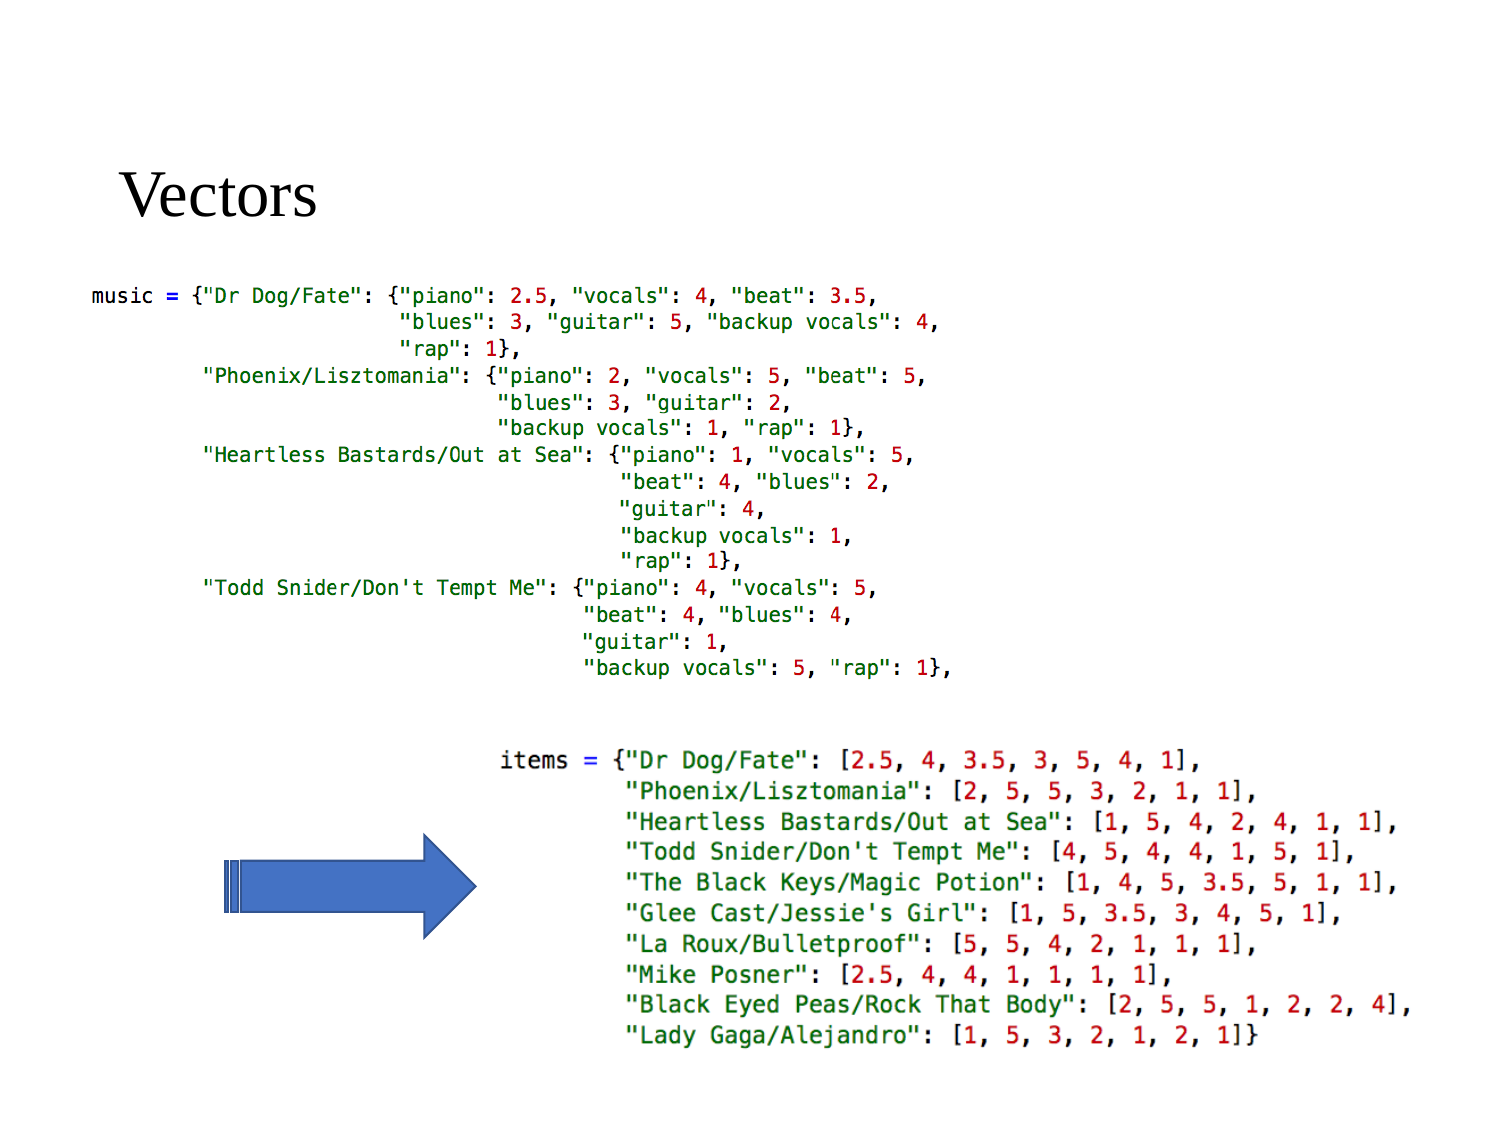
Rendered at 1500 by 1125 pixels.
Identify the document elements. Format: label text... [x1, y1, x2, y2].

text_box [230, 832, 478, 940]
picture [86, 277, 957, 684]
text_box [224, 860, 229, 913]
picture [496, 748, 1417, 1056]
title Vectors [103, 112, 1397, 278]
